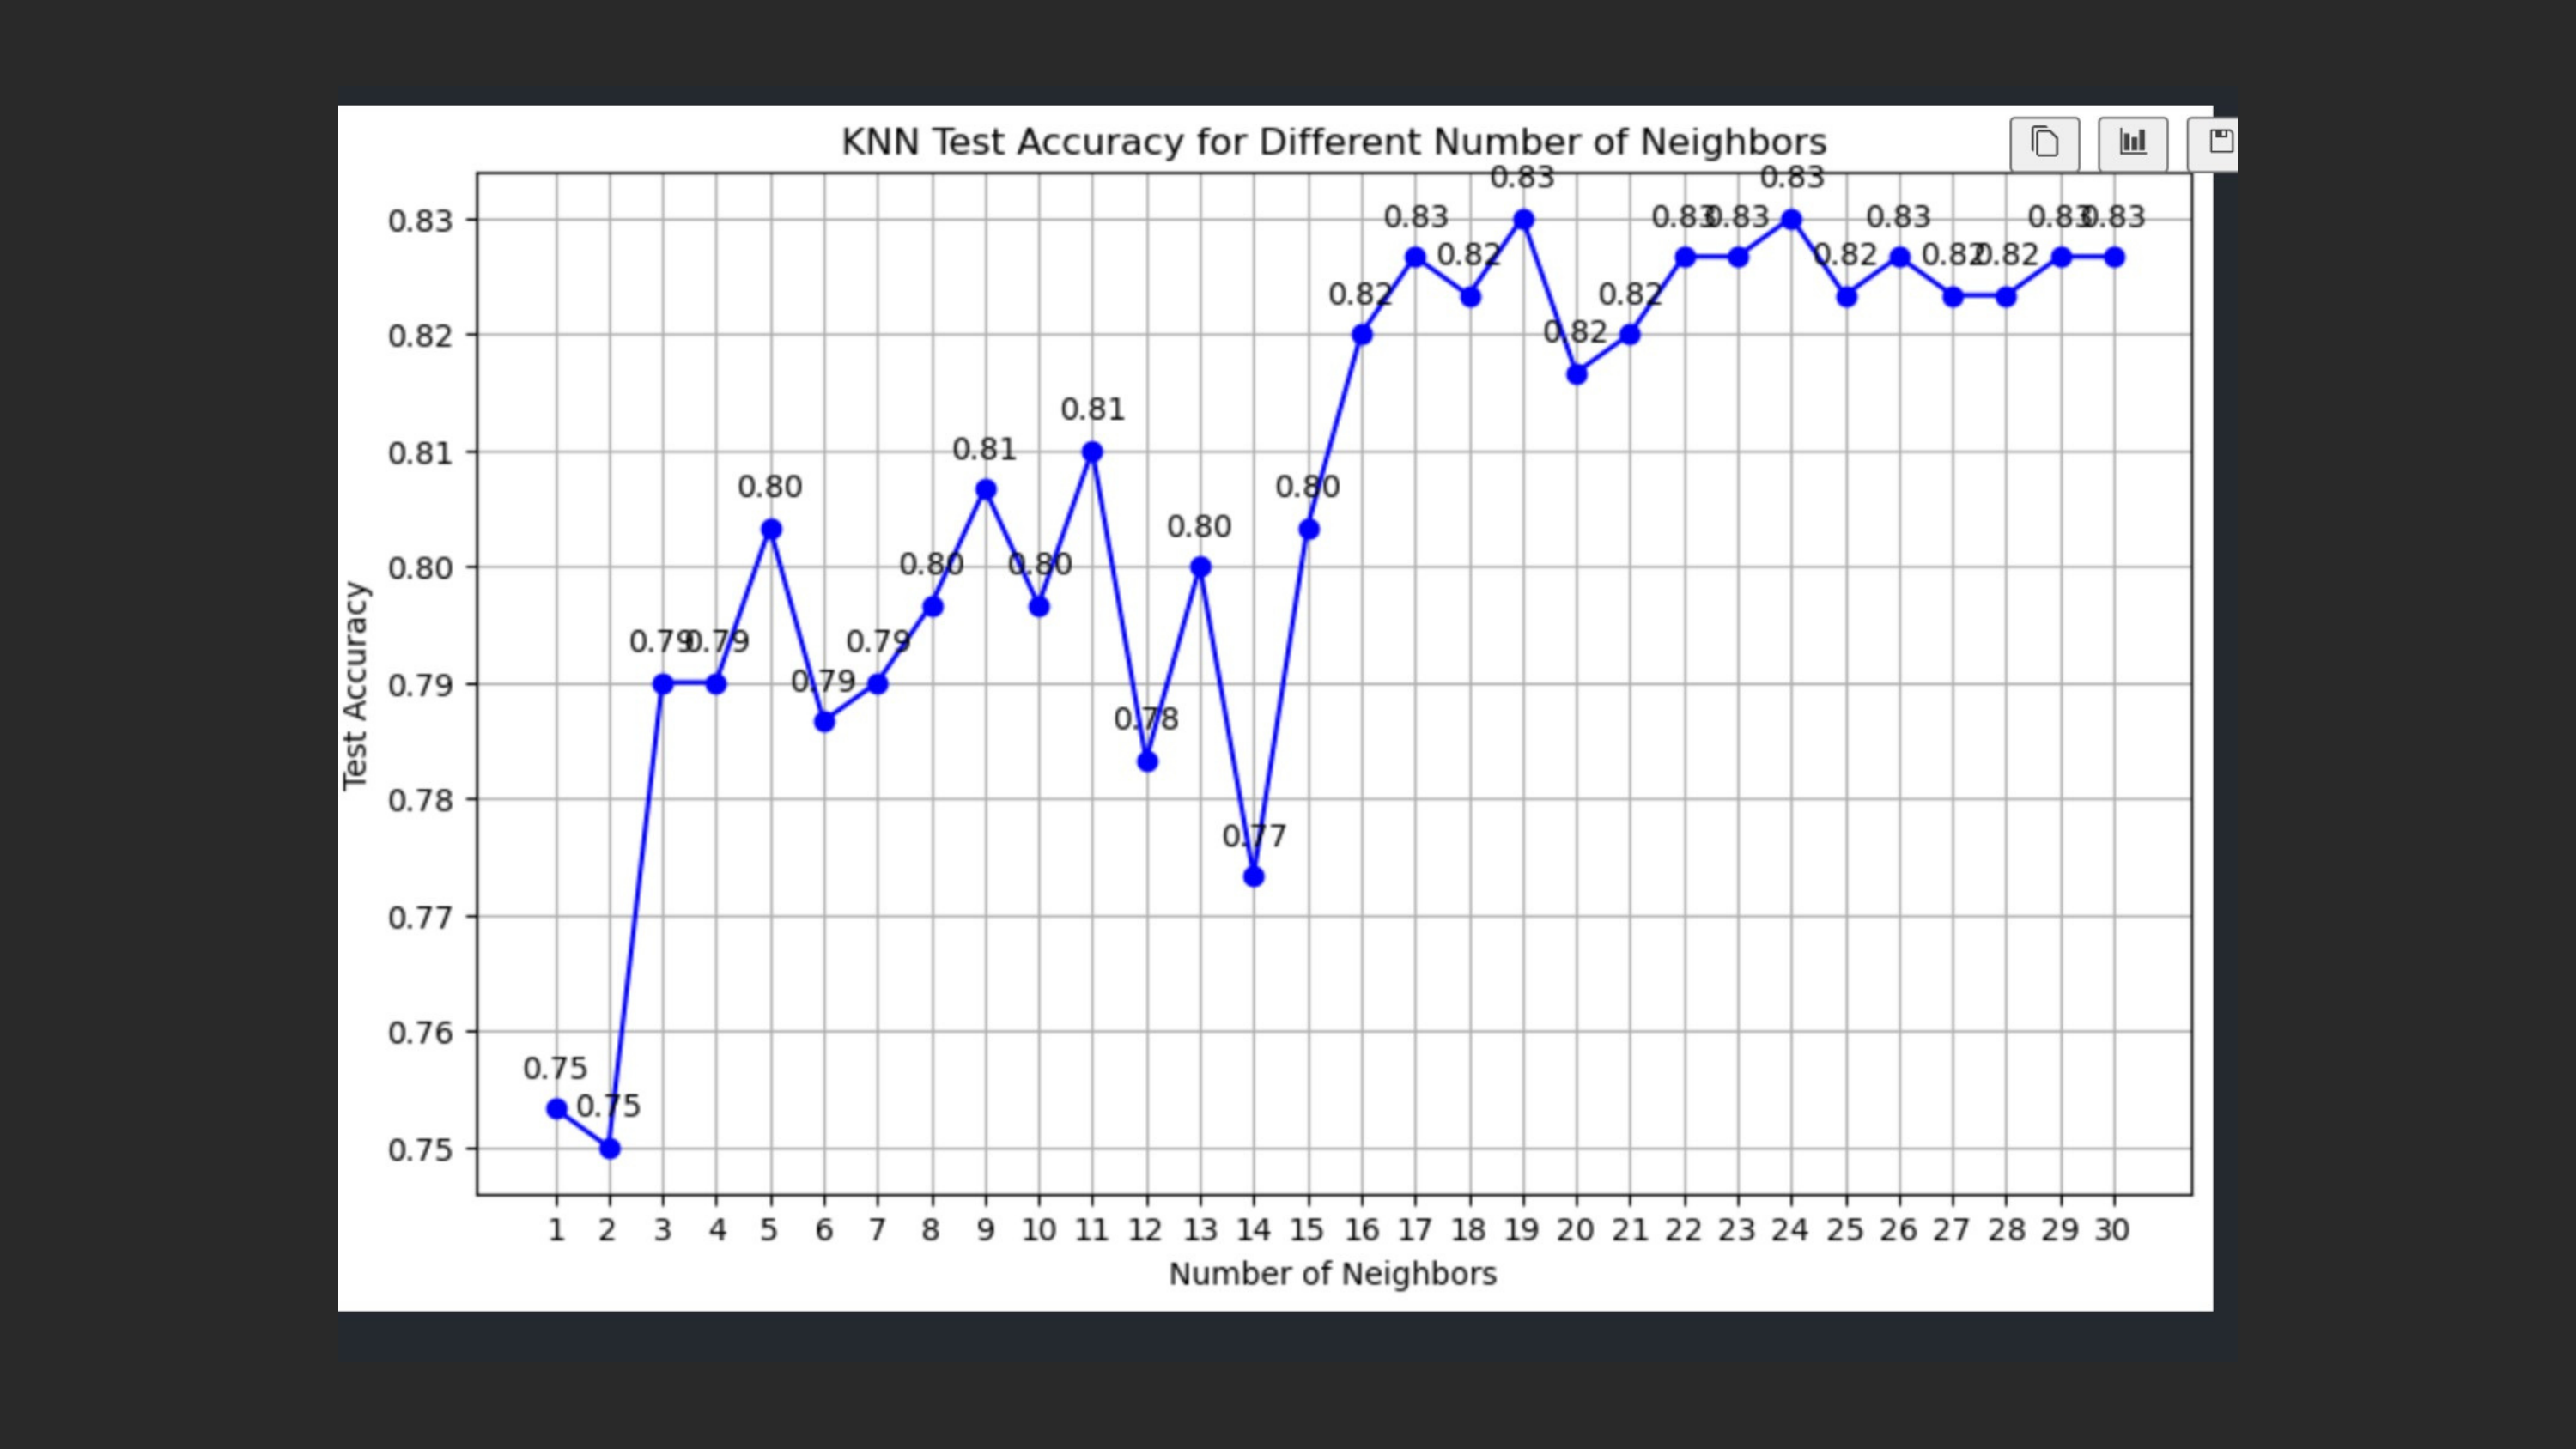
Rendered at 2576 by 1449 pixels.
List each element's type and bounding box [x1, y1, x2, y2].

text_box [338, 86, 2238, 1362]
